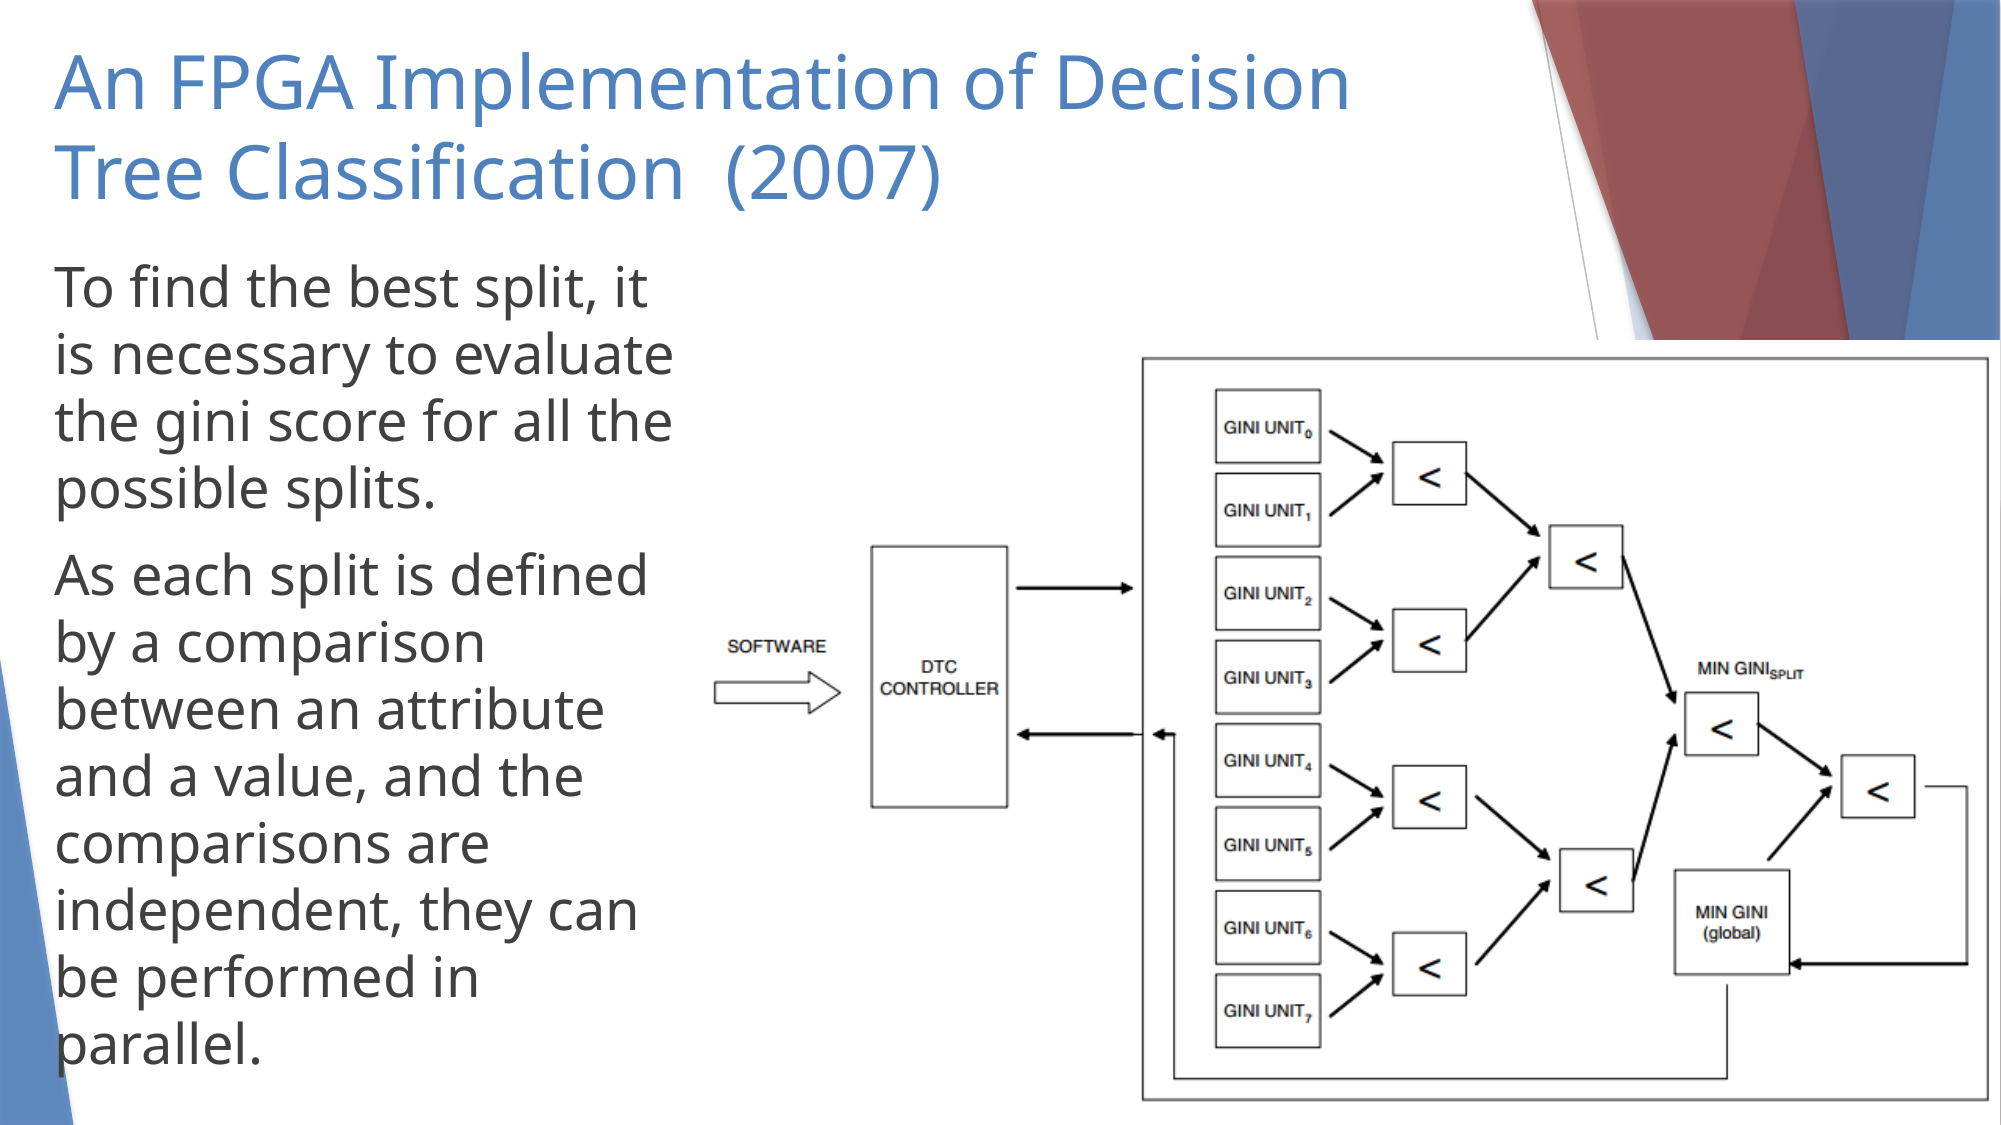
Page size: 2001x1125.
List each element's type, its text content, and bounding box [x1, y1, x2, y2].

picture [696, 340, 2000, 1125]
list To find the best split, it is necessary to evaluate the gini score for all the possible splits. As each split is defined by a comparison between an attribute and a value, and the comparisons are independent, they can be performed in parallel. [39, 243, 697, 1125]
title An FPGA Implementation of Decision Tree Classification (2007) [39, 27, 1450, 244]
